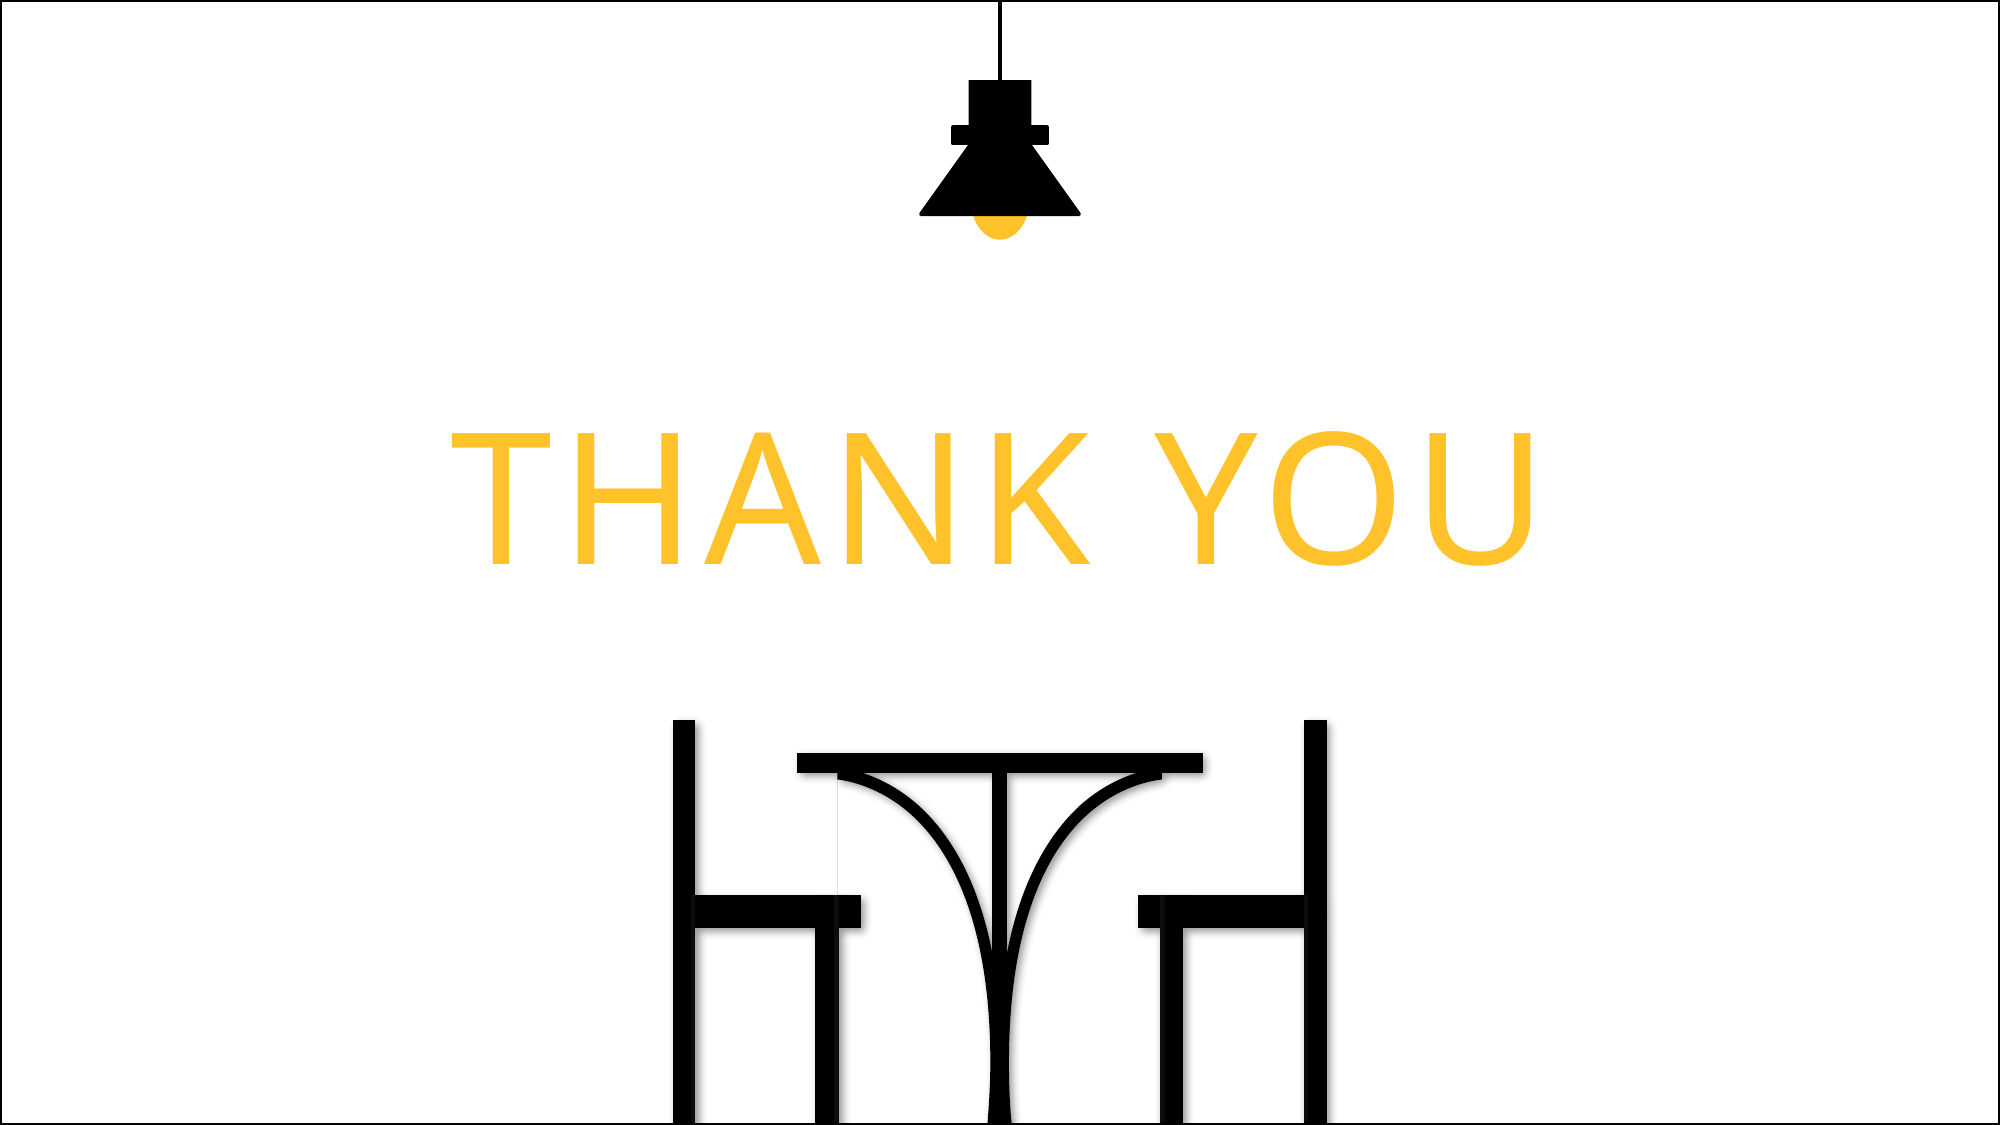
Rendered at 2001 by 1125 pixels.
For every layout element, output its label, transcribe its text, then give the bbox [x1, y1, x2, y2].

text_box THANK YOU [435, 373, 1565, 609]
text_box [0, 0, 2000, 1125]
